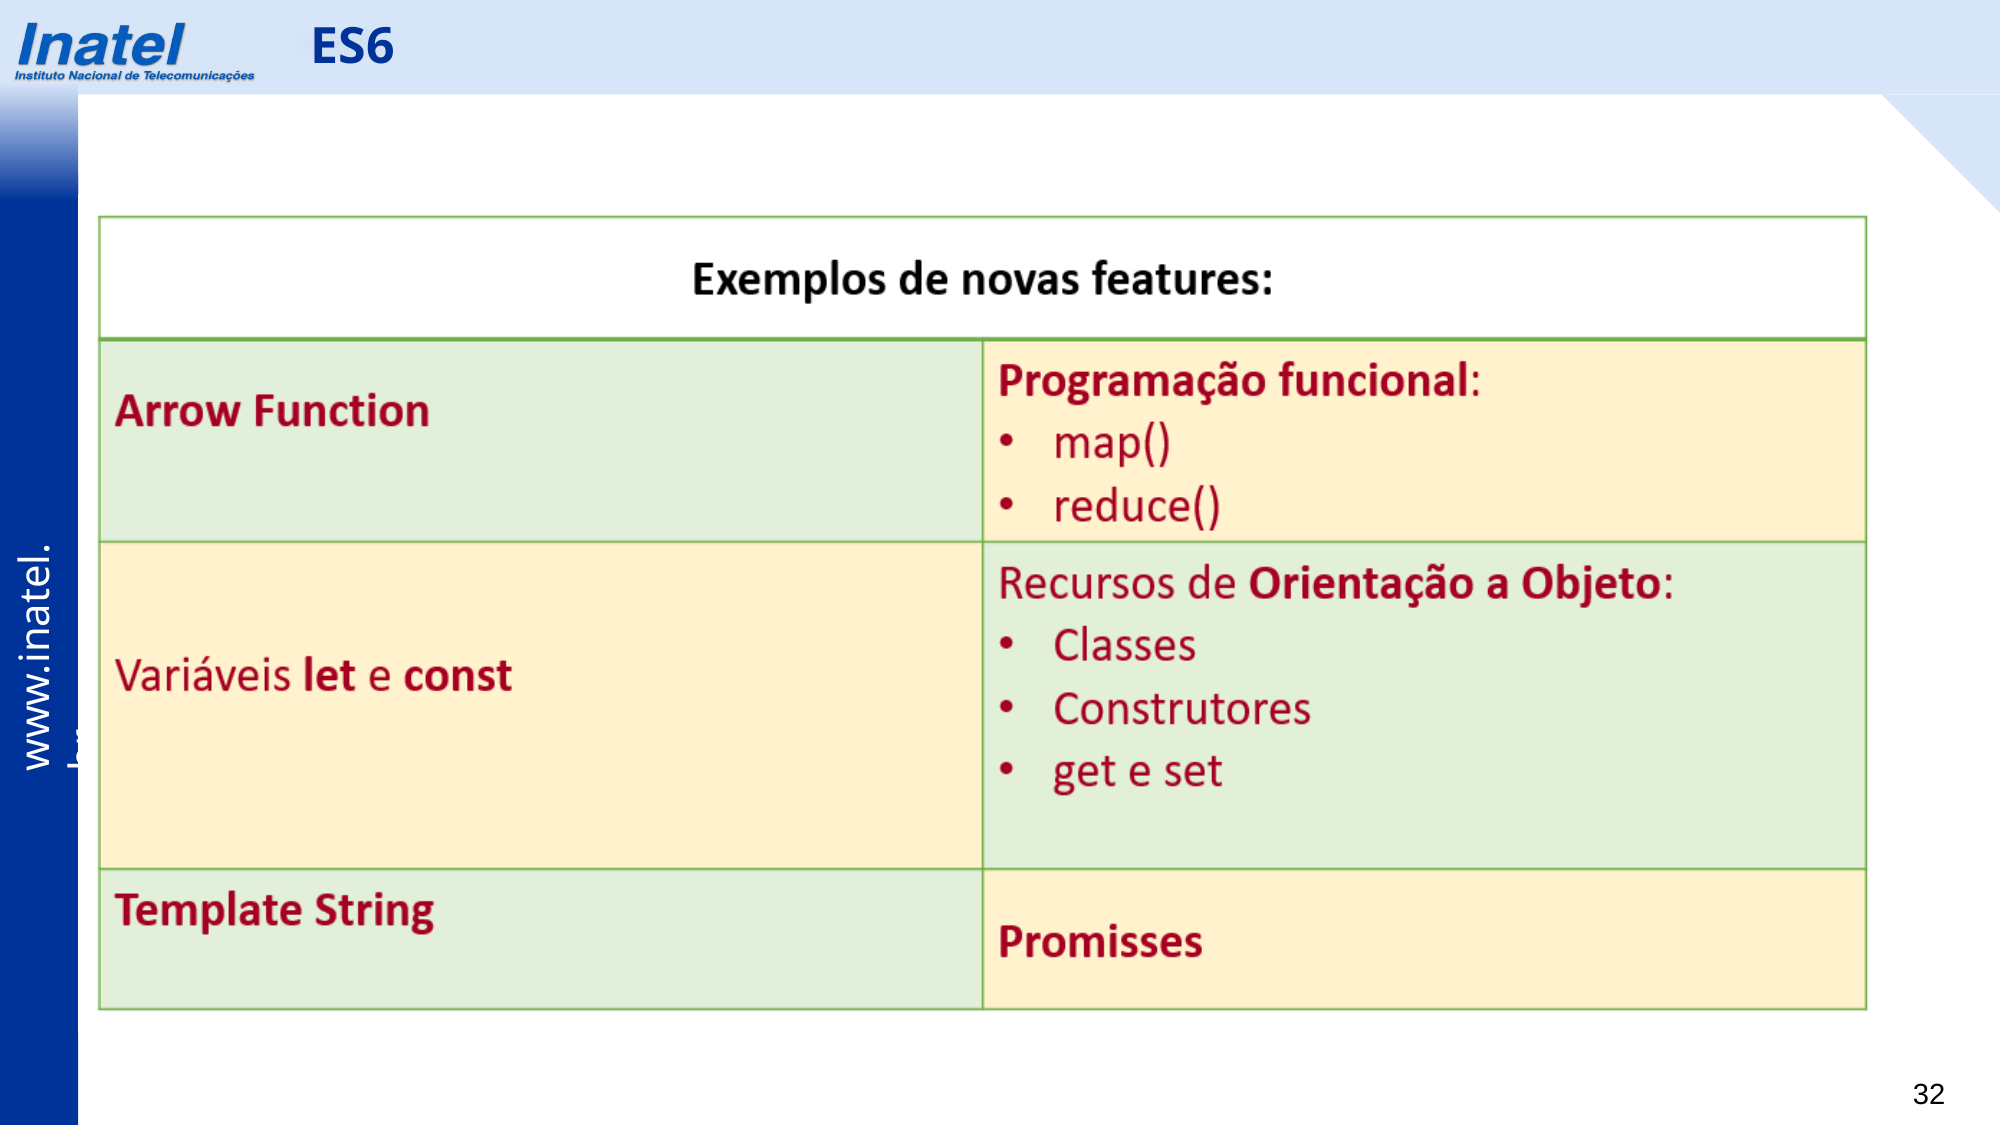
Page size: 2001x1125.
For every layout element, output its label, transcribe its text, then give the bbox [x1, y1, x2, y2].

picture [12, 20, 258, 85]
text_box [1879, 93, 2000, 215]
text_box ES6 [295, 0, 2000, 96]
picture [78, 195, 1890, 1033]
